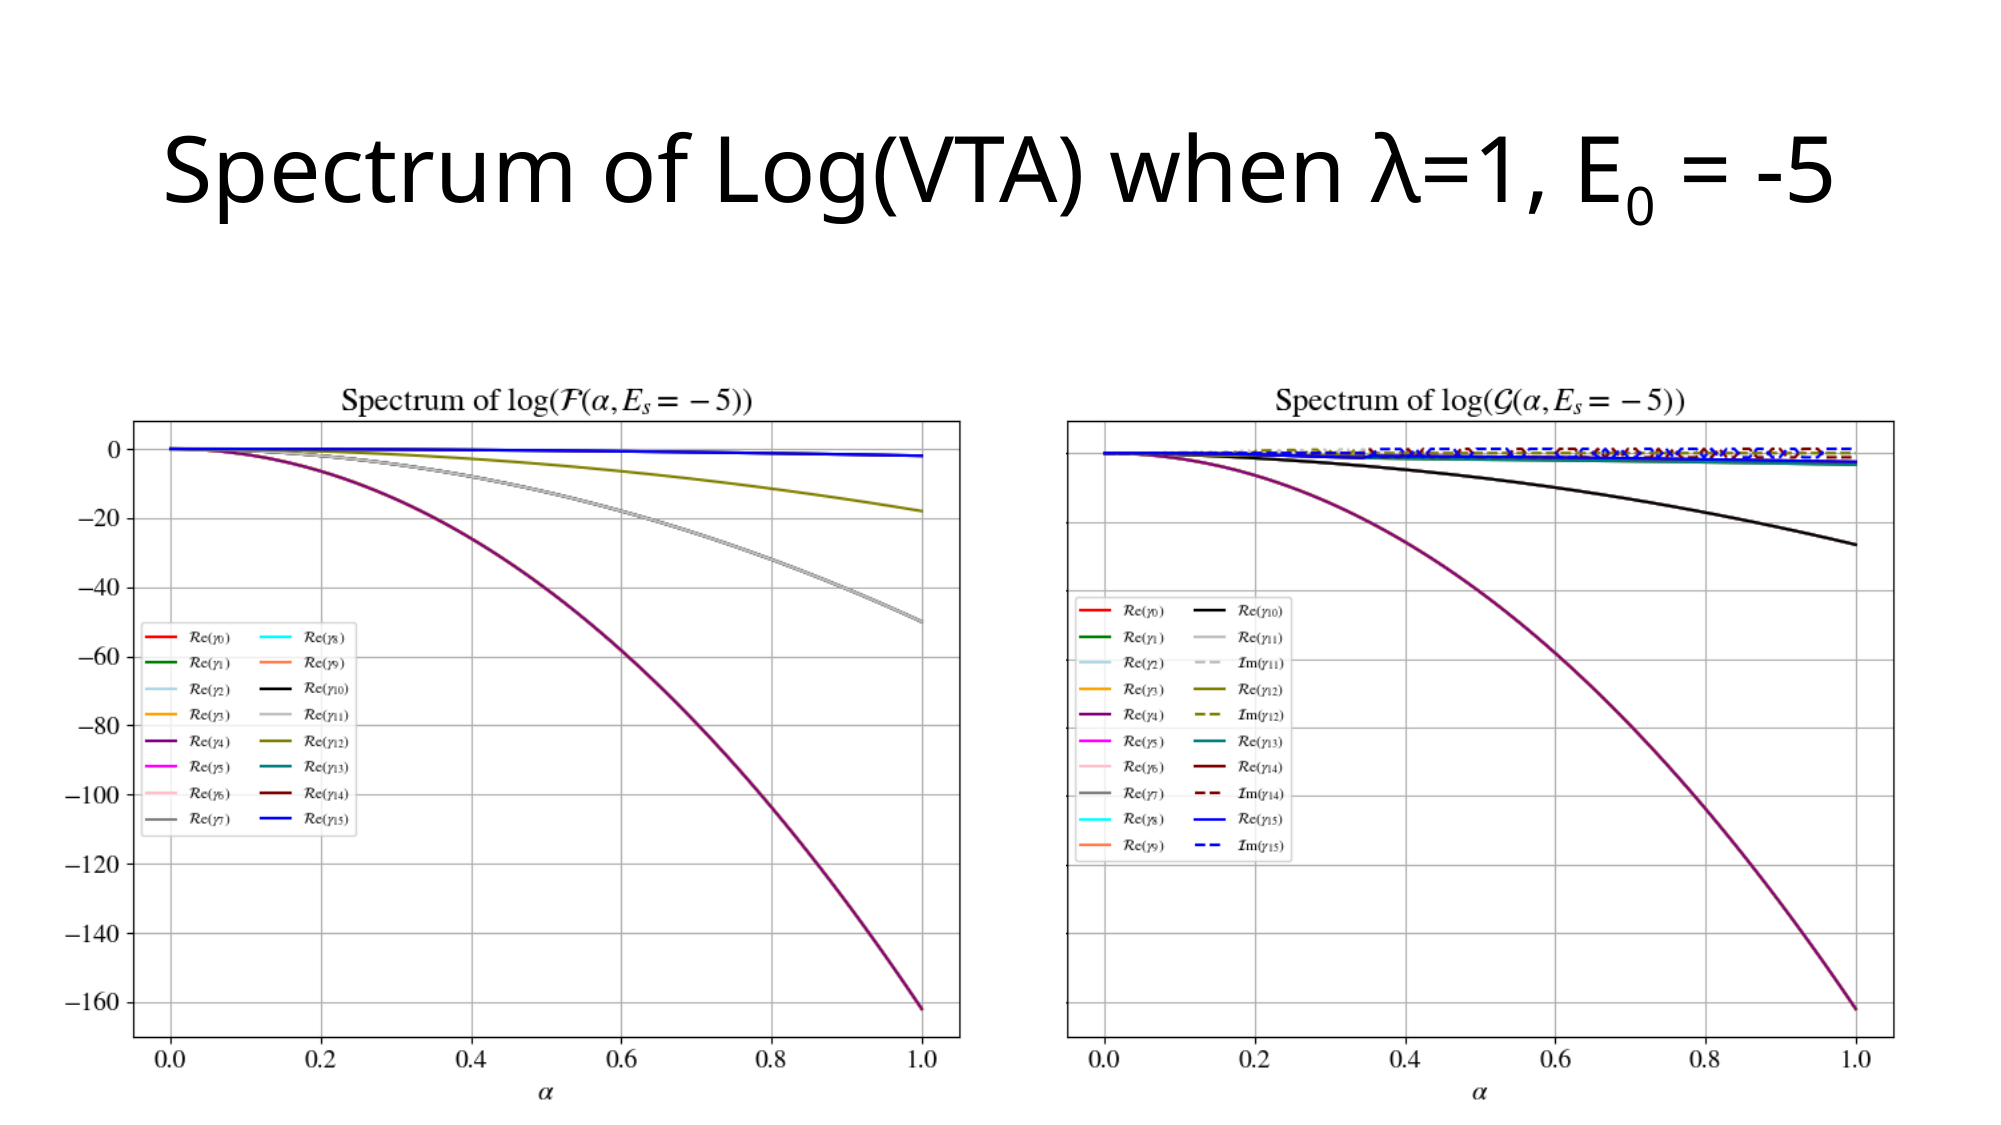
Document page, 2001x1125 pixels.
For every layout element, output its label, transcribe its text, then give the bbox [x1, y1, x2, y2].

title Spectrum of Log(VTA) when λ=1, E0 = -5 [137, 59, 1863, 278]
picture [0, 325, 1066, 1125]
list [1066, 325, 2000, 1125]
